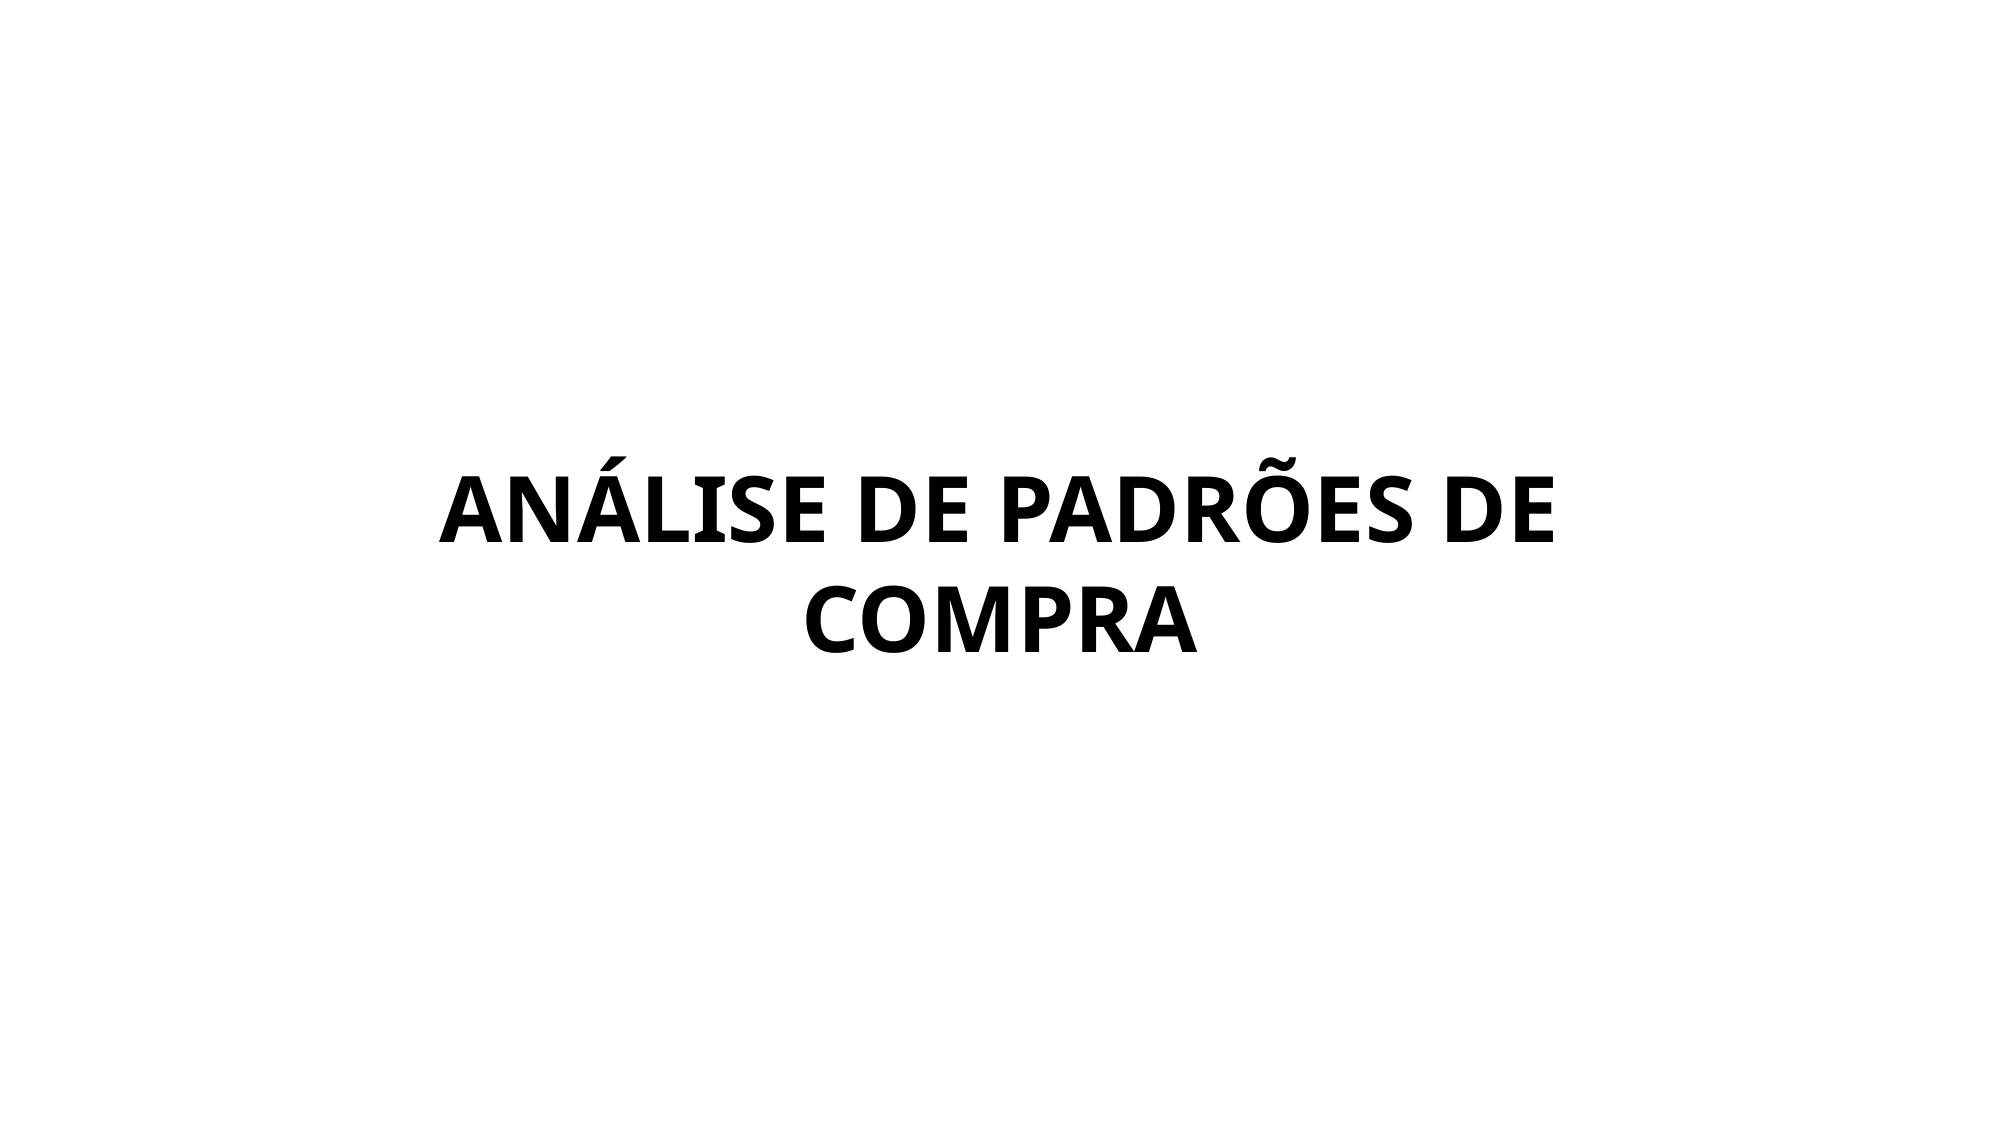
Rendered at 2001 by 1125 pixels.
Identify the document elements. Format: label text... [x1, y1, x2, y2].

text_box ANÁLISE DE PADRÕES DE COMPRA [331, 443, 1669, 679]
